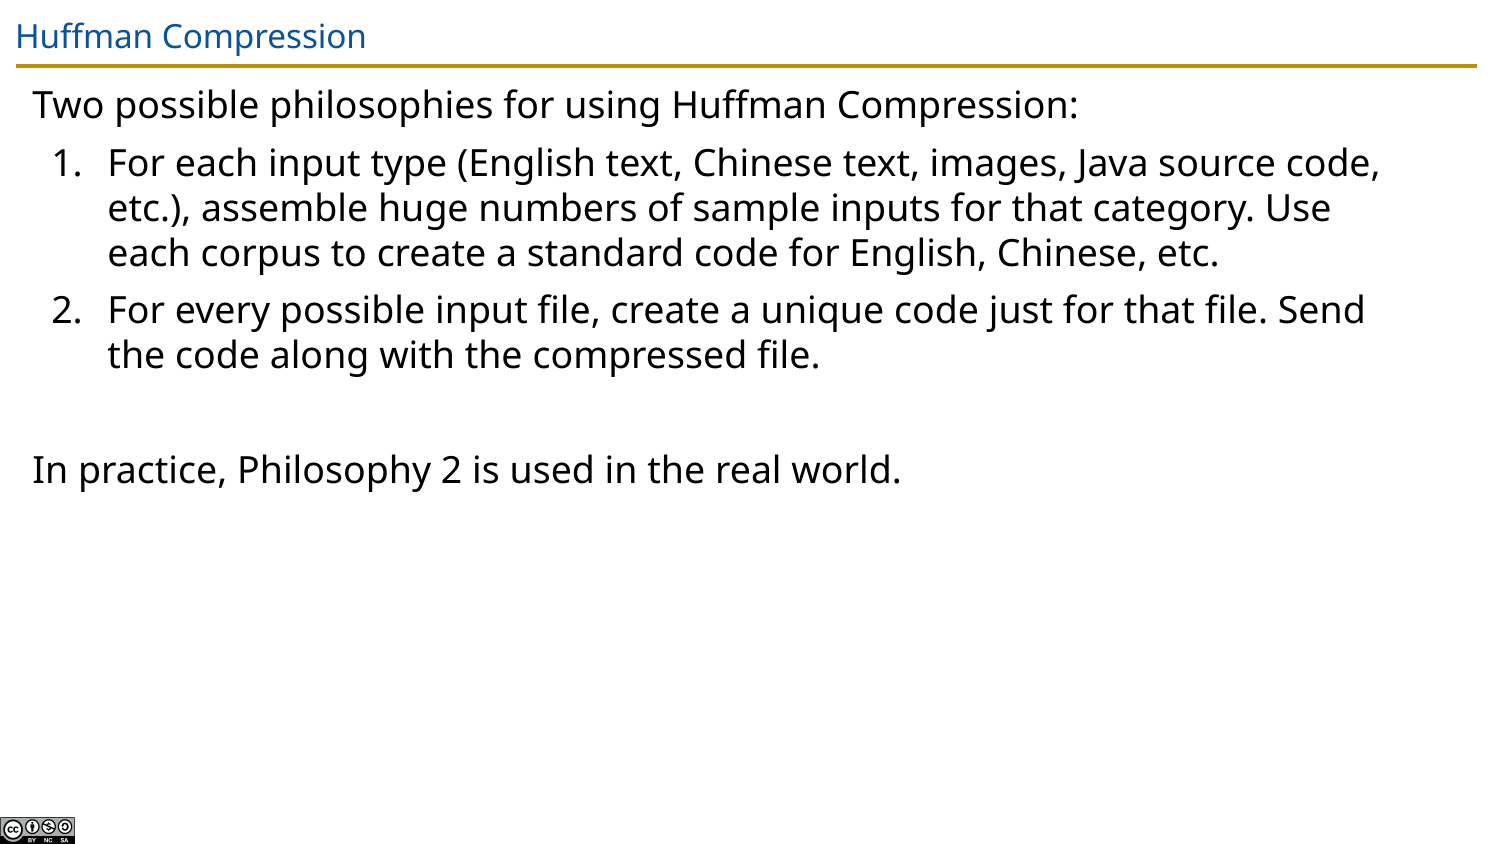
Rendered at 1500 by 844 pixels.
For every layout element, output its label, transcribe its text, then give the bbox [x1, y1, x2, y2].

list Two possible philosophies for using Huffman Compression: For each input type (English text, Chinese text, images, Java source code, etc.), assemble huge numbers of sample inputs for that category. Use each corpus to create a standard code for English, Chinese, etc. For every possible input file, create a unique code just for that file. Send the code along with the compressed file. In practice, Philosophy 2 is used in the real world. [17, 65, 1416, 627]
picture [0, 817, 75, 844]
title Huffman Compression [0, 0, 1398, 65]
